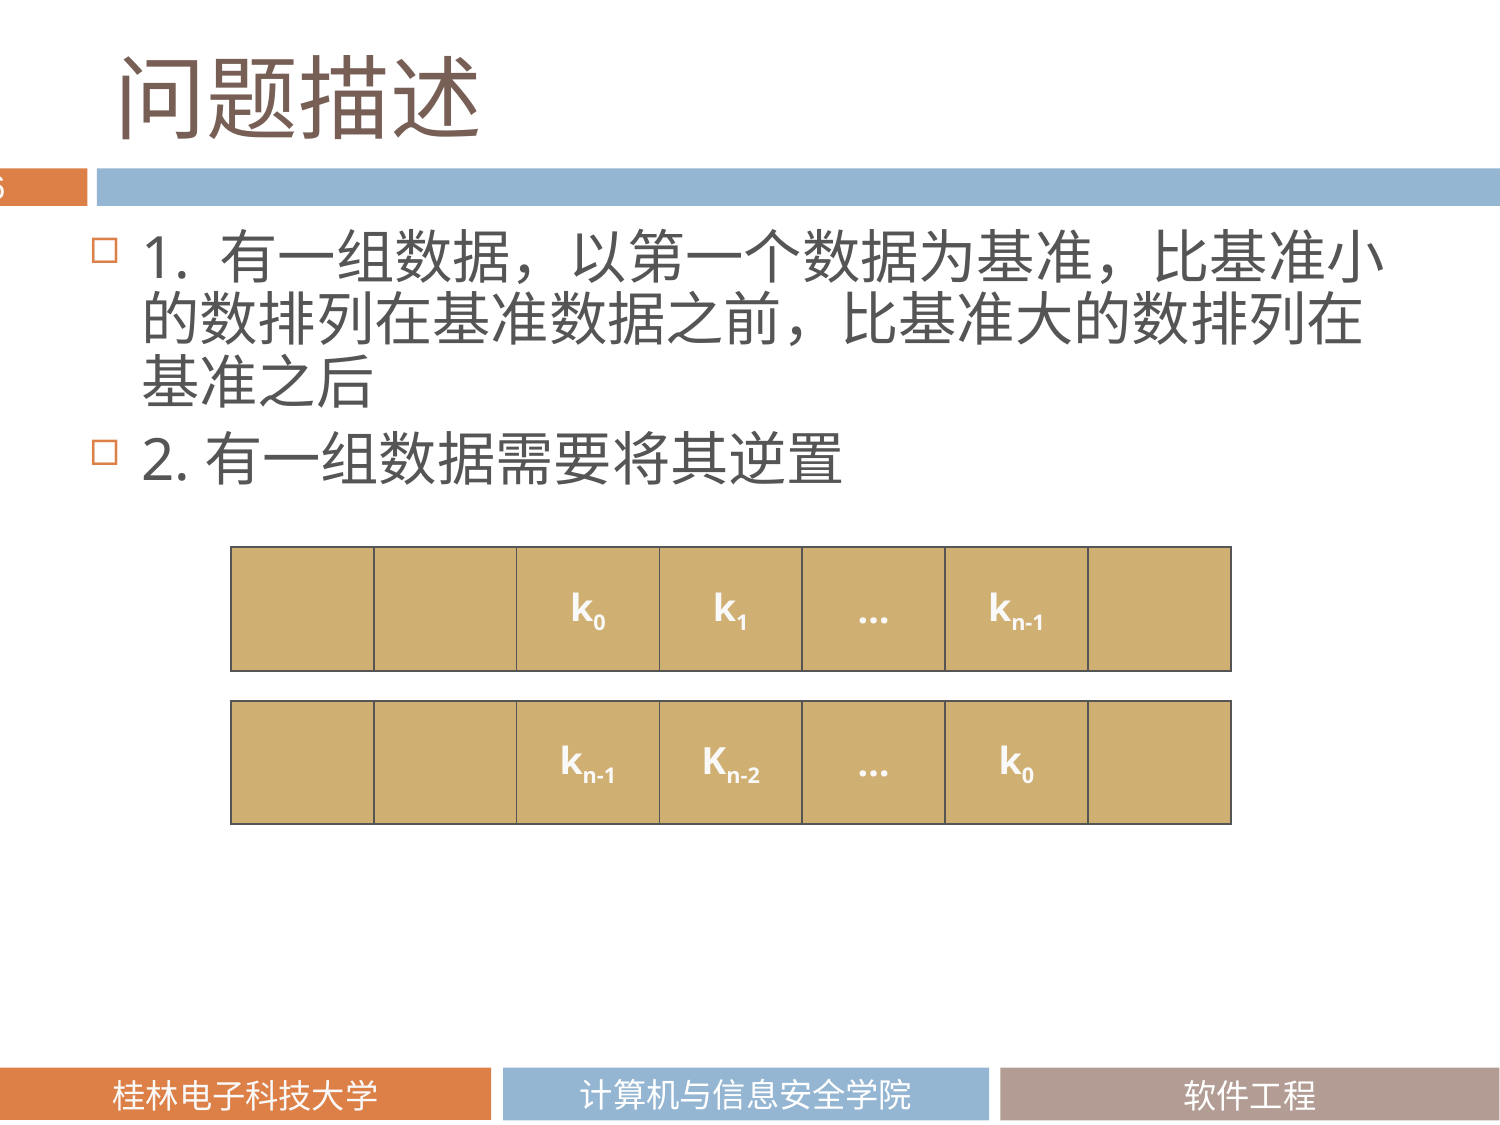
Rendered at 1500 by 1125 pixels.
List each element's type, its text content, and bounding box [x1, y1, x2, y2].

title 问题描述 [99, 37, 1438, 155]
table_header [232, 702, 373, 823]
list 1. 有一组数据，以第一个数据为基准，比基准小的数排列在基准数据之前，比基准大的数排列在基准之后 2.有一组数据需要将其逆置 [73, 219, 1412, 697]
table_header … [803, 702, 944, 823]
table_header [1089, 548, 1230, 670]
table_header kn-1 [517, 702, 659, 823]
table_header kn-1 [946, 548, 1087, 670]
table_header [232, 548, 373, 670]
table_header k0 [517, 548, 659, 670]
table_header … [803, 548, 944, 670]
table_header k1 [660, 548, 801, 670]
table_header Kn-2 [660, 702, 801, 823]
table_header [375, 548, 516, 670]
table_header [1089, 702, 1230, 823]
table_header k0 [946, 702, 1087, 823]
table_header [375, 702, 516, 823]
